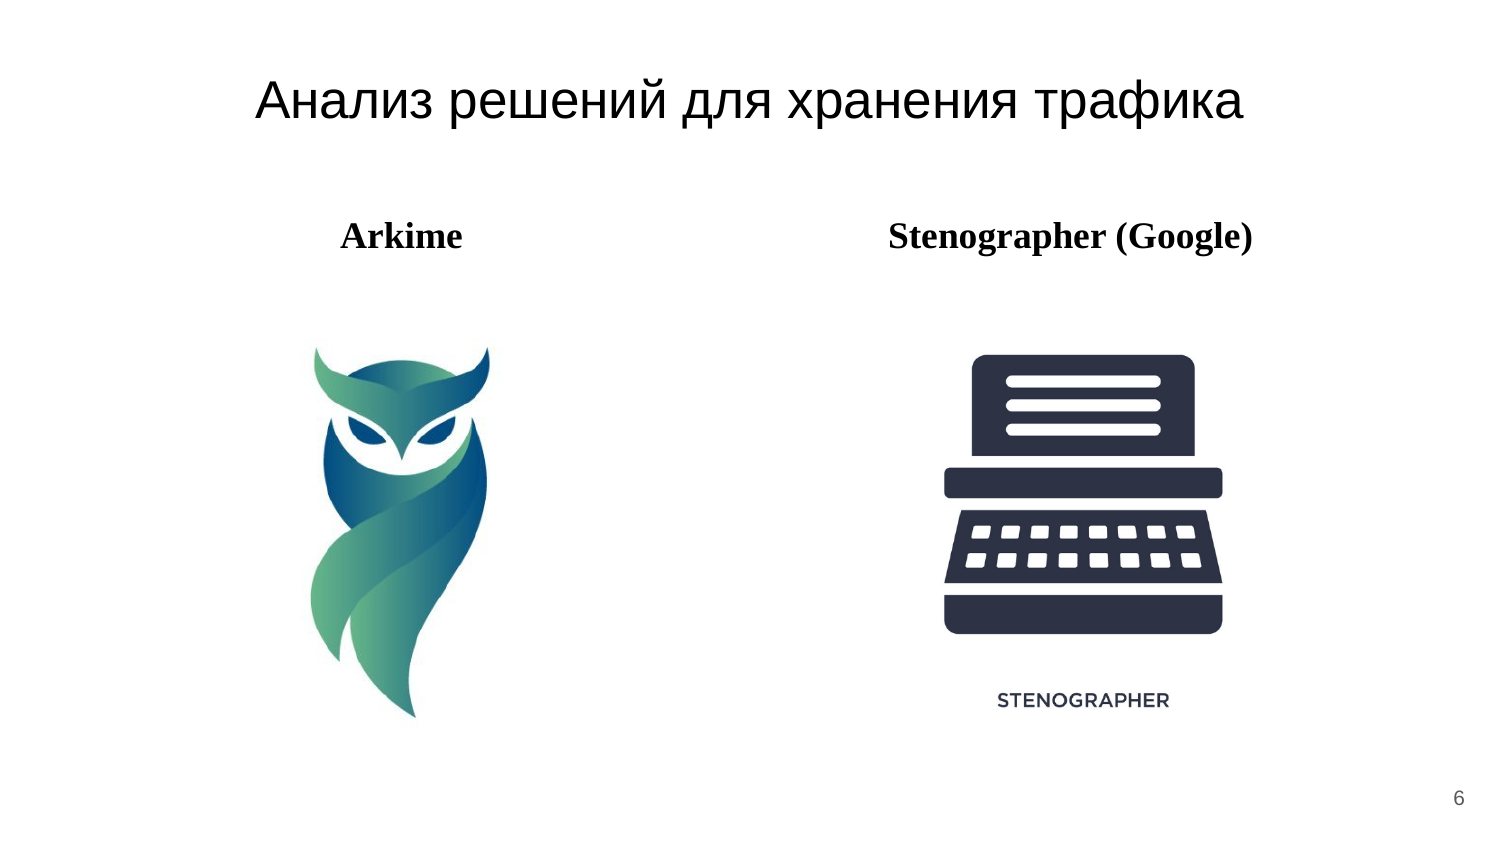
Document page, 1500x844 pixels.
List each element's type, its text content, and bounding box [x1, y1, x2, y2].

picture [818, 259, 1347, 785]
picture [208, 339, 596, 727]
title Анализ решений для хранения трафика [51, 50, 1449, 145]
list Stenographer (Google) [795, 189, 1347, 283]
slide_number ‹#› [1389, 764, 1480, 830]
list Arkime [96, 189, 707, 756]
